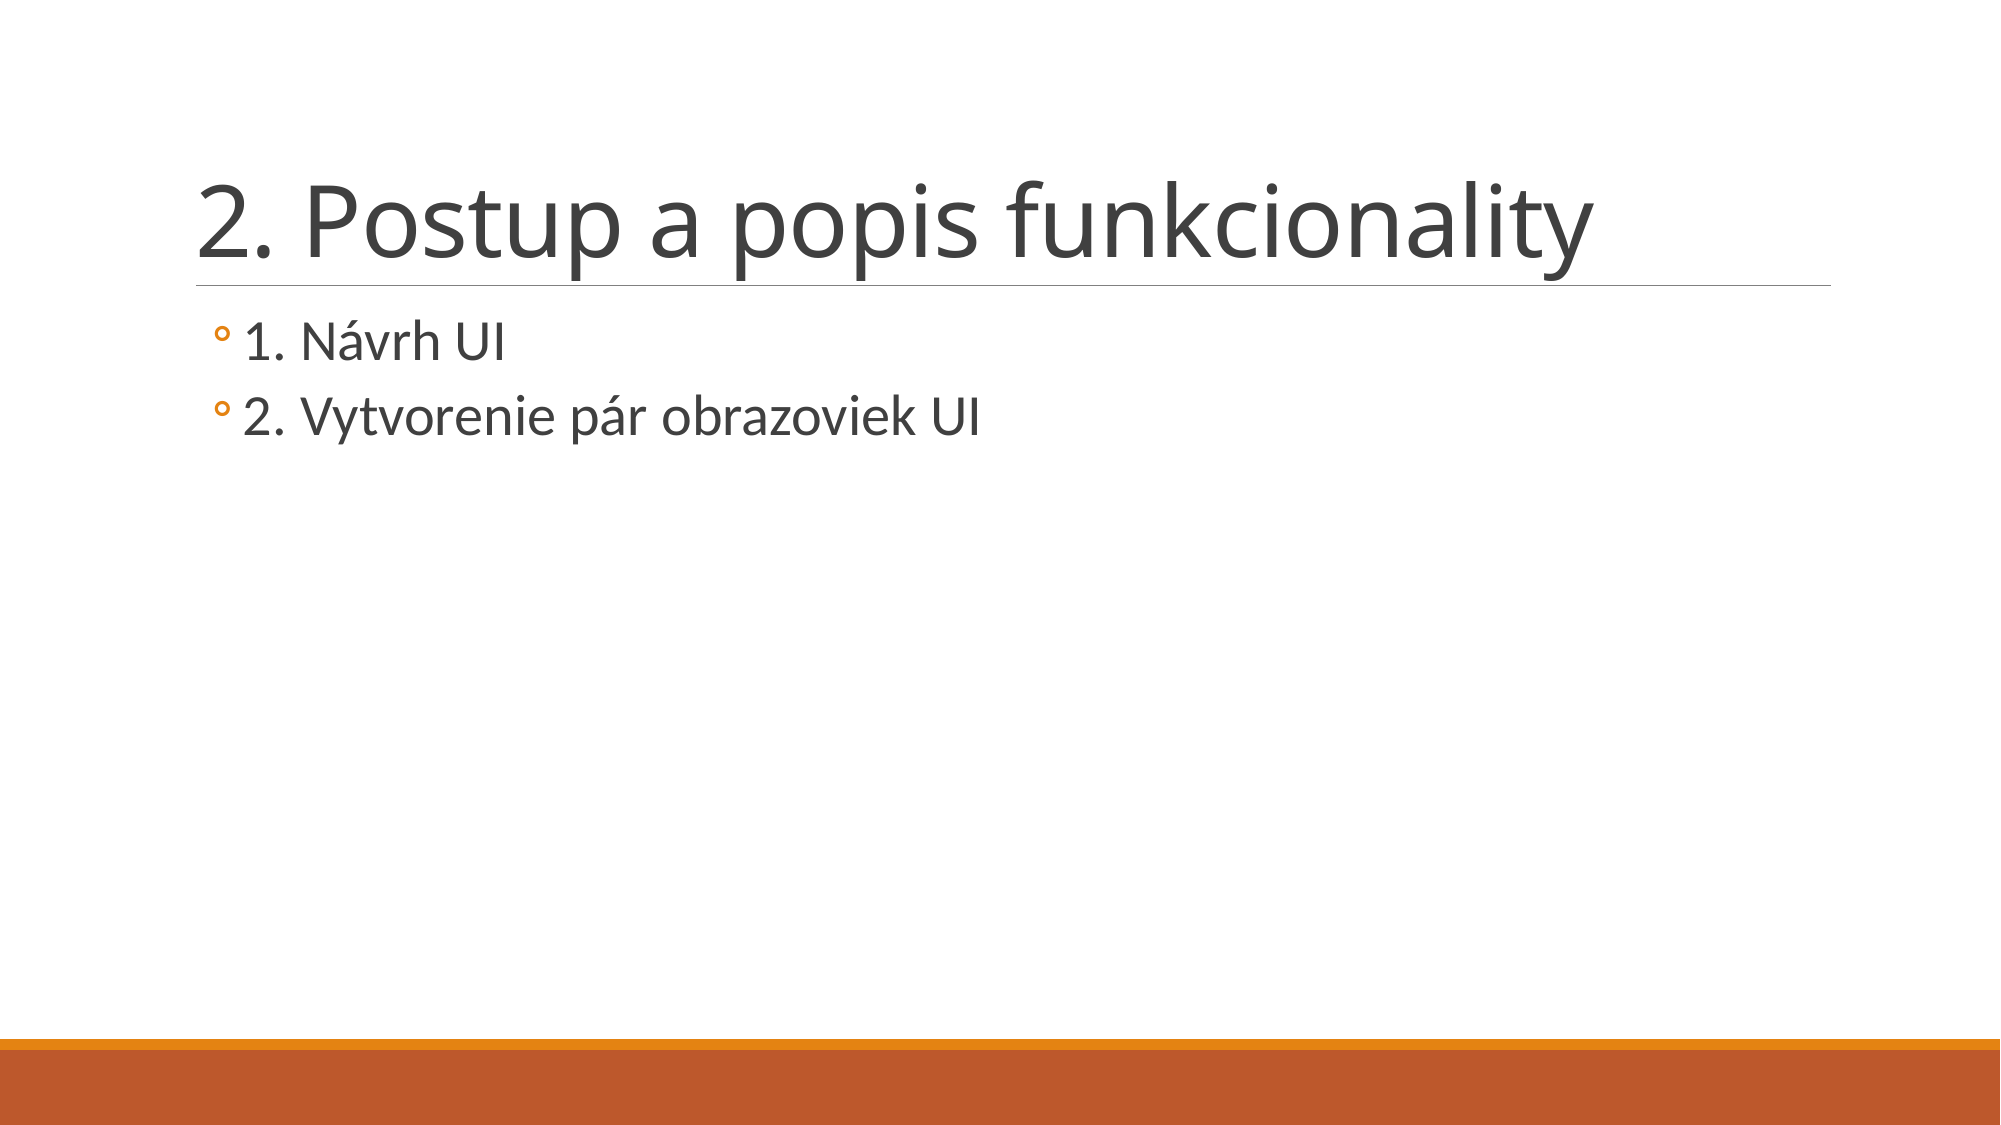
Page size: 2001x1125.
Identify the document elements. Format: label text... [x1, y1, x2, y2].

list 1. Návrh UI 2. Vytvorenie pár obrazoviek UI [180, 302, 1830, 963]
title 2. Postup a popis funkcionality [180, 47, 1830, 285]
